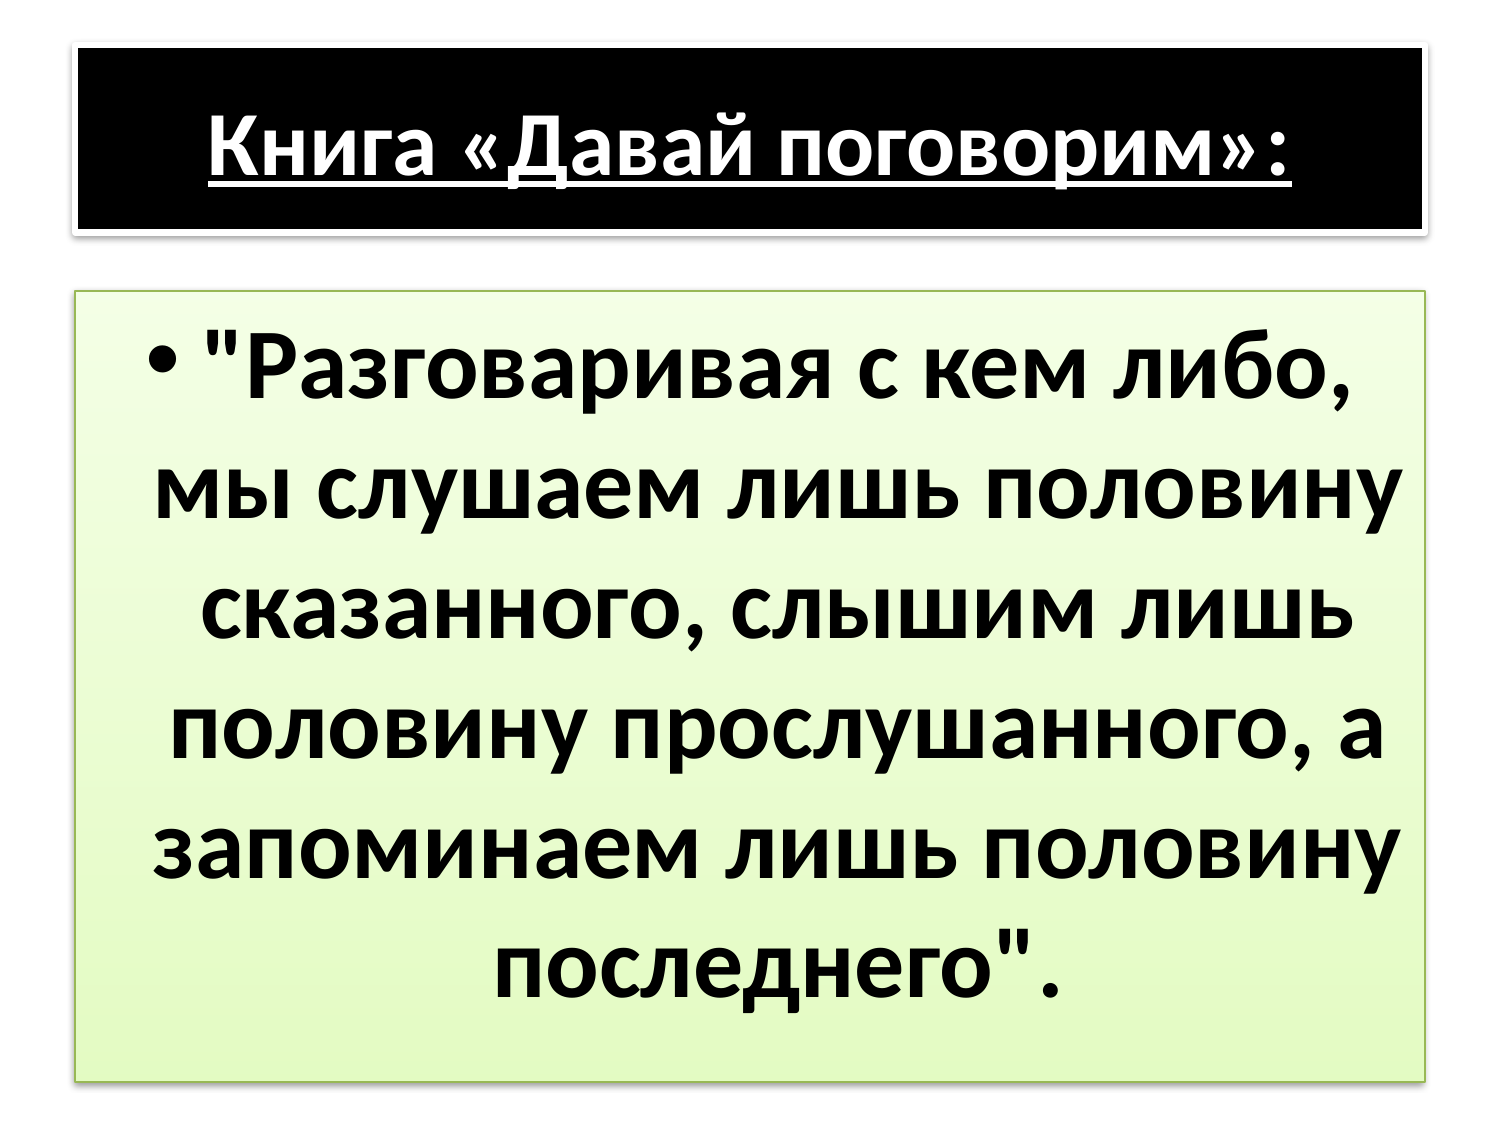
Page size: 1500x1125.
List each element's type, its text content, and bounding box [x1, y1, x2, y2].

list "Разговаривая с кем либо, мы слушаем лишь половину сказанного, слышим лишь половину прослушанного, а запоминаем лишь половину последнего". [74, 290, 1426, 1083]
title Книга «Давай поговорим»: [72, 42, 1428, 236]
